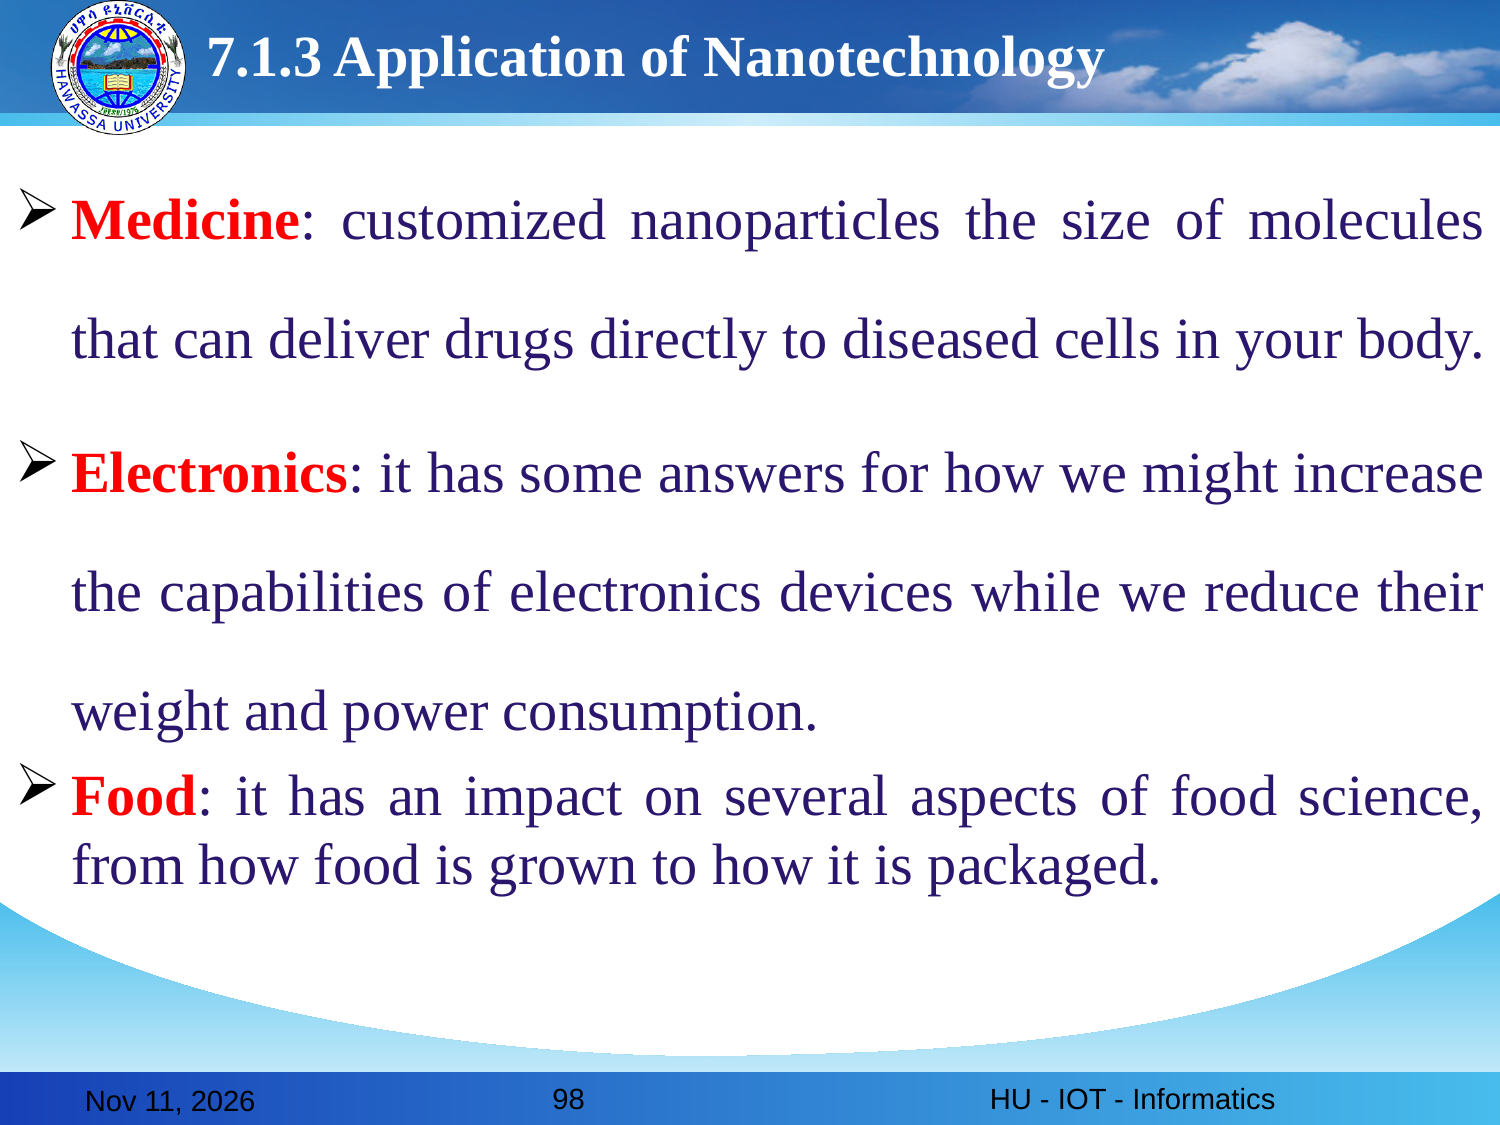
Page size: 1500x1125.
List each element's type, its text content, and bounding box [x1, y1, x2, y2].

slide_number 28-Feb-20 [70, 1074, 420, 1125]
footer HU - IOT - Informatics [975, 1072, 1500, 1125]
slide_number 98 [537, 1072, 888, 1125]
title 7.1.3 Application of Nanotechnology [191, 6, 1300, 100]
list Medicine: customized nanoparticles the size of molecules that can deliver drugs directly to diseased cells in your body. Electronics: it has some answers for how we might increase the capabilities of electronics devices while we reduce their weight and power consumption. Food: it has an impact on several aspects of food science, from how food is grown to how it is packaged. [0, 125, 1500, 1063]
picture [0, 0, 1500, 125]
